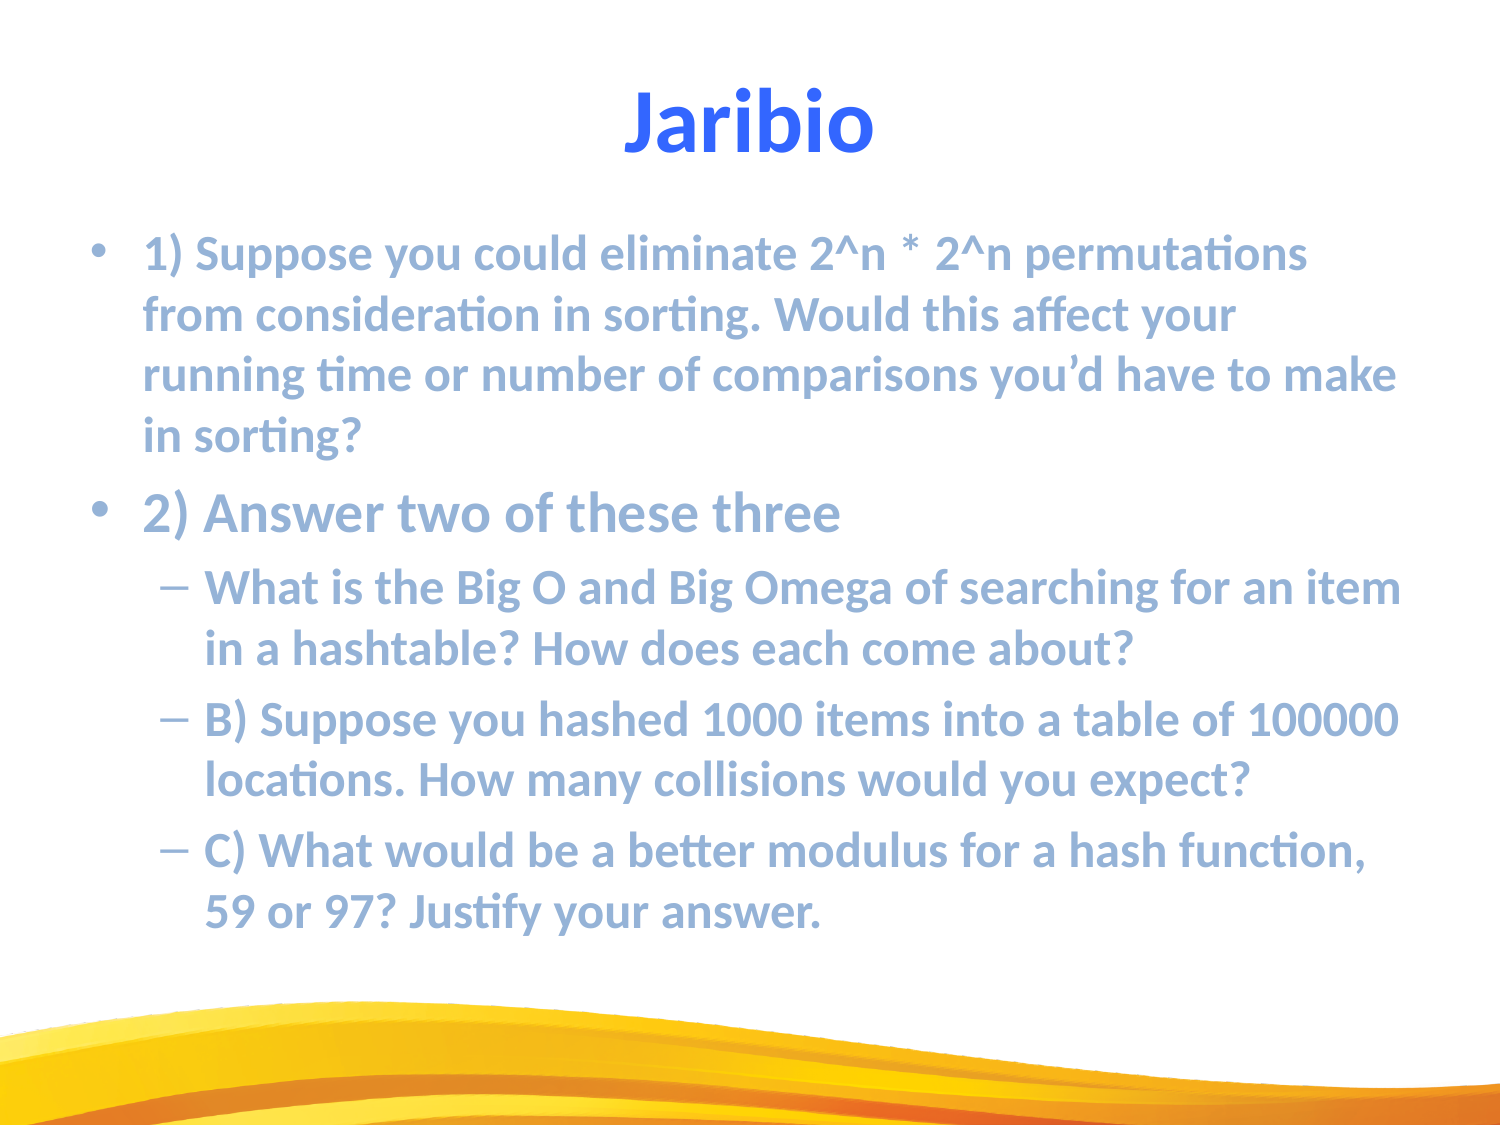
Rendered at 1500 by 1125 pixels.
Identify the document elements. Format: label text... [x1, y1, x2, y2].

picture [0, 1001, 1500, 1125]
slide_number 4 [1074, 1042, 1425, 1103]
title Jaribio [75, 45, 1425, 188]
list 1) Suppose you could eliminate 2^n * 2^n permutations from consideration in sorting. Would this affect your running time or number of comparisons you’d have to make in sorting? 2) Answer two of these three What is the Big O and Big Omega of searching for an item in a hashtable? How does each come about? B) Suppose you hashed 1000 items into a table of 100000 locations. How many collisions would you expect? C) What would be a better modulus for a hash function, 59 or 97? Justify your answer. [75, 212, 1425, 1005]
